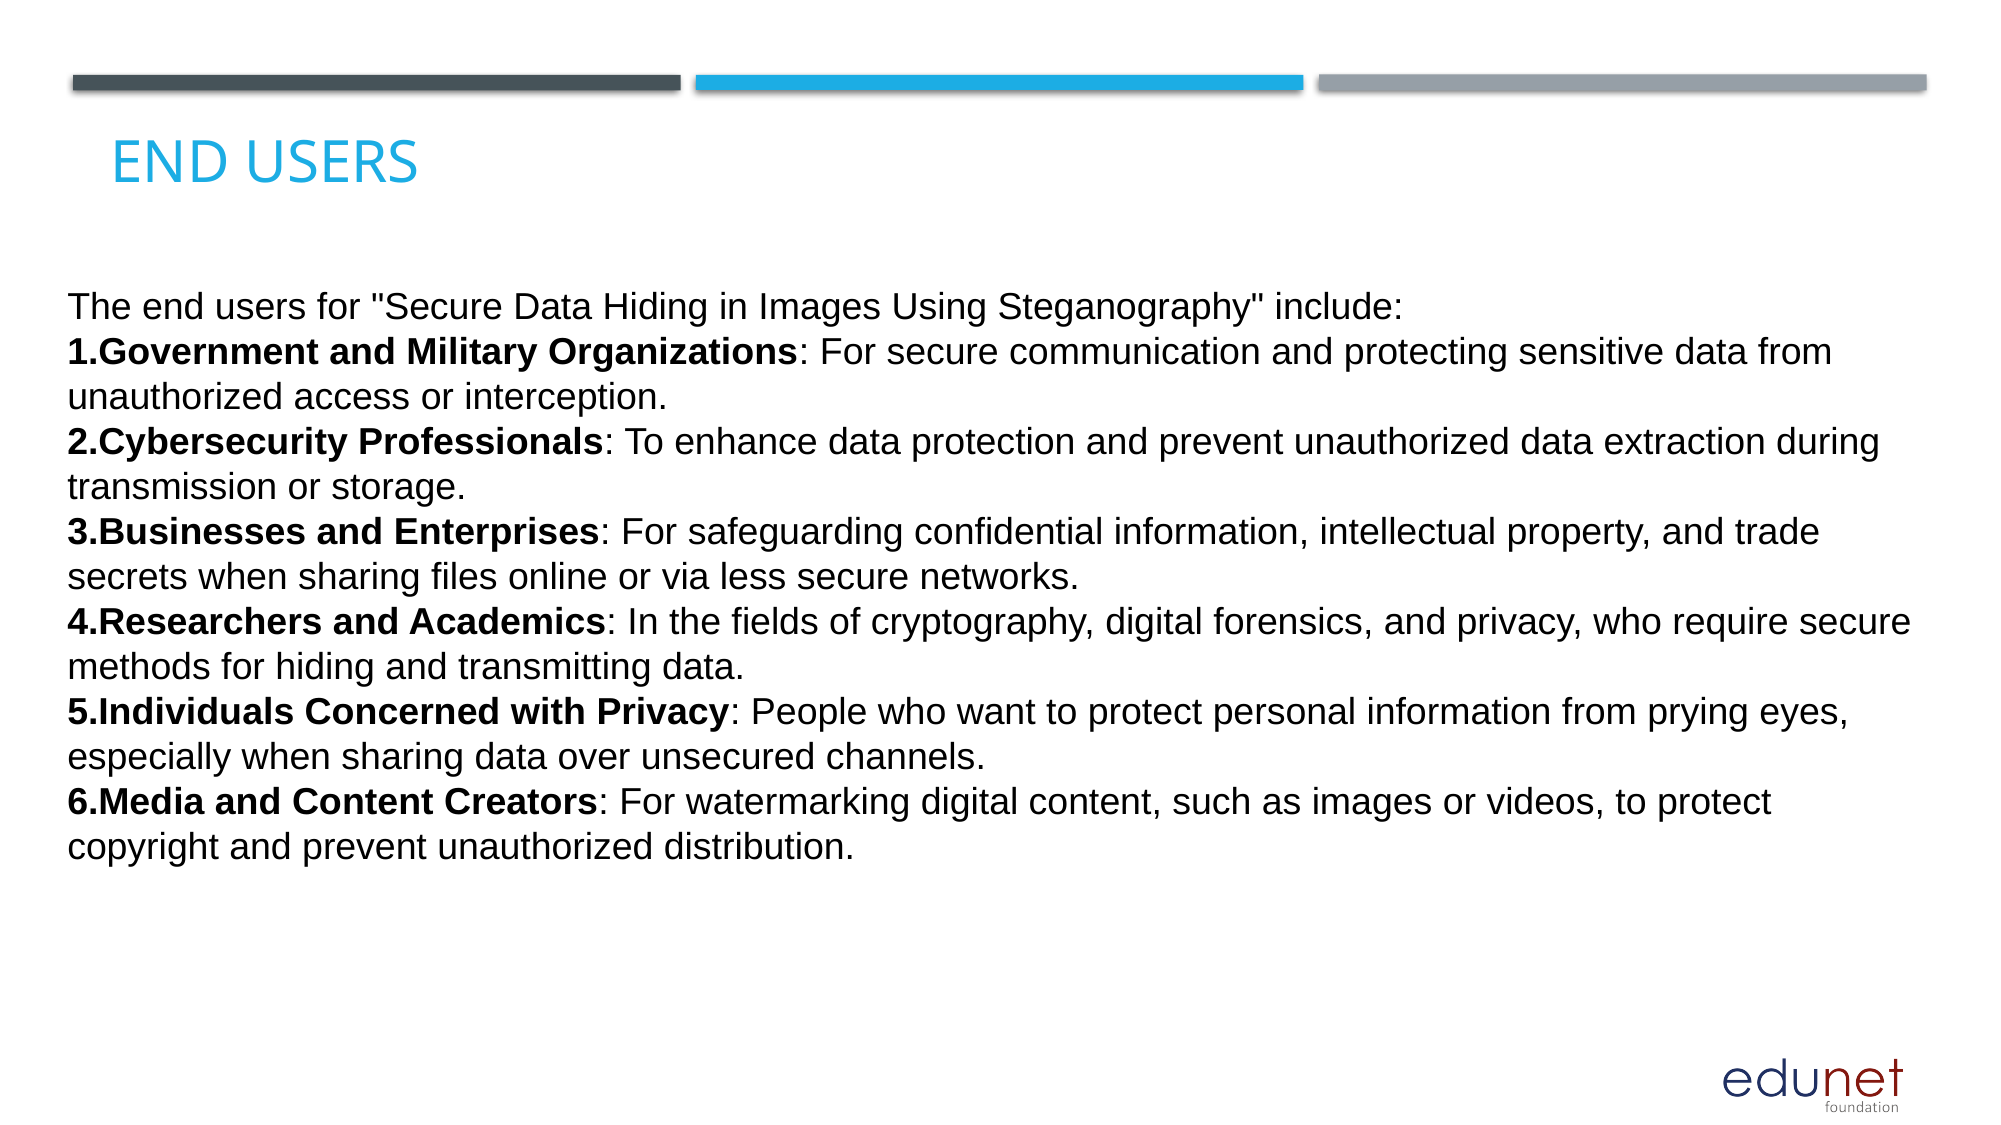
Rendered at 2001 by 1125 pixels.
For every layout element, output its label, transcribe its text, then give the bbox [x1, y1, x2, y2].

list The end users for "Secure Data Hiding in Images Using Steganography" include: Government and Military Organizations: For secure communication and protecting sensitive data from unauthorized access or interception. Cybersecurity Professionals: To enhance data protection and prevent unauthorized data extraction during transmission or storage. Businesses and Enterprises: For safeguarding confidential information, intellectual property, and trade secrets when sharing files online or via less secure networks. Researchers and Academics: In the fields of cryptography, digital forensics, and privacy, who require secure methods for hiding and transmitting data. Individuals Concerned with Privacy: People who want to protect personal information from prying eyes, especially when sharing data over unsecured channels. Media and Content Creators: For watermarking digital content, such as images or videos, to protect copyright and prevent unauthorized distribution. [52, 270, 1948, 924]
picture [1719, 1056, 1905, 1116]
title End users [95, 115, 1905, 203]
